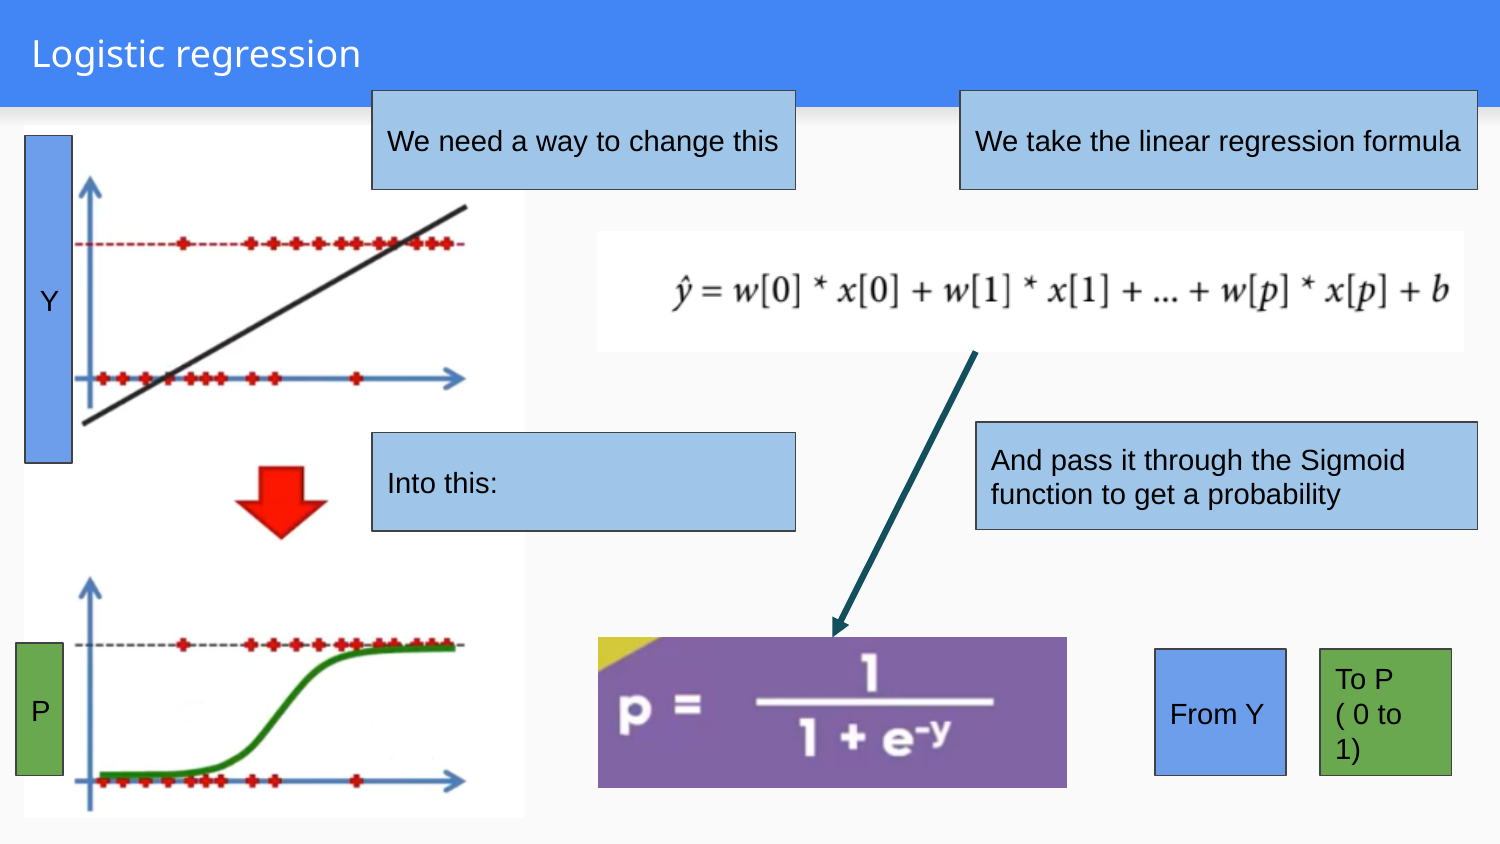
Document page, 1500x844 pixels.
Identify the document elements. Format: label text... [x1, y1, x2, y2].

picture [597, 637, 1067, 788]
text_box And pass it through the Sigmoid function to get a probability [981, 421, 1478, 530]
picture [596, 230, 1465, 352]
title Logistic regression [16, 2, 1464, 102]
text_box To P ( 0 to 1) [1320, 649, 1452, 776]
text_box From Y [1154, 649, 1286, 776]
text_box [832, 351, 977, 638]
text_box We need a way to change this [371, 90, 796, 190]
text_box We take the linear regression formula [959, 90, 1478, 190]
picture [24, 125, 525, 818]
text_box Into this: [529, 432, 796, 532]
